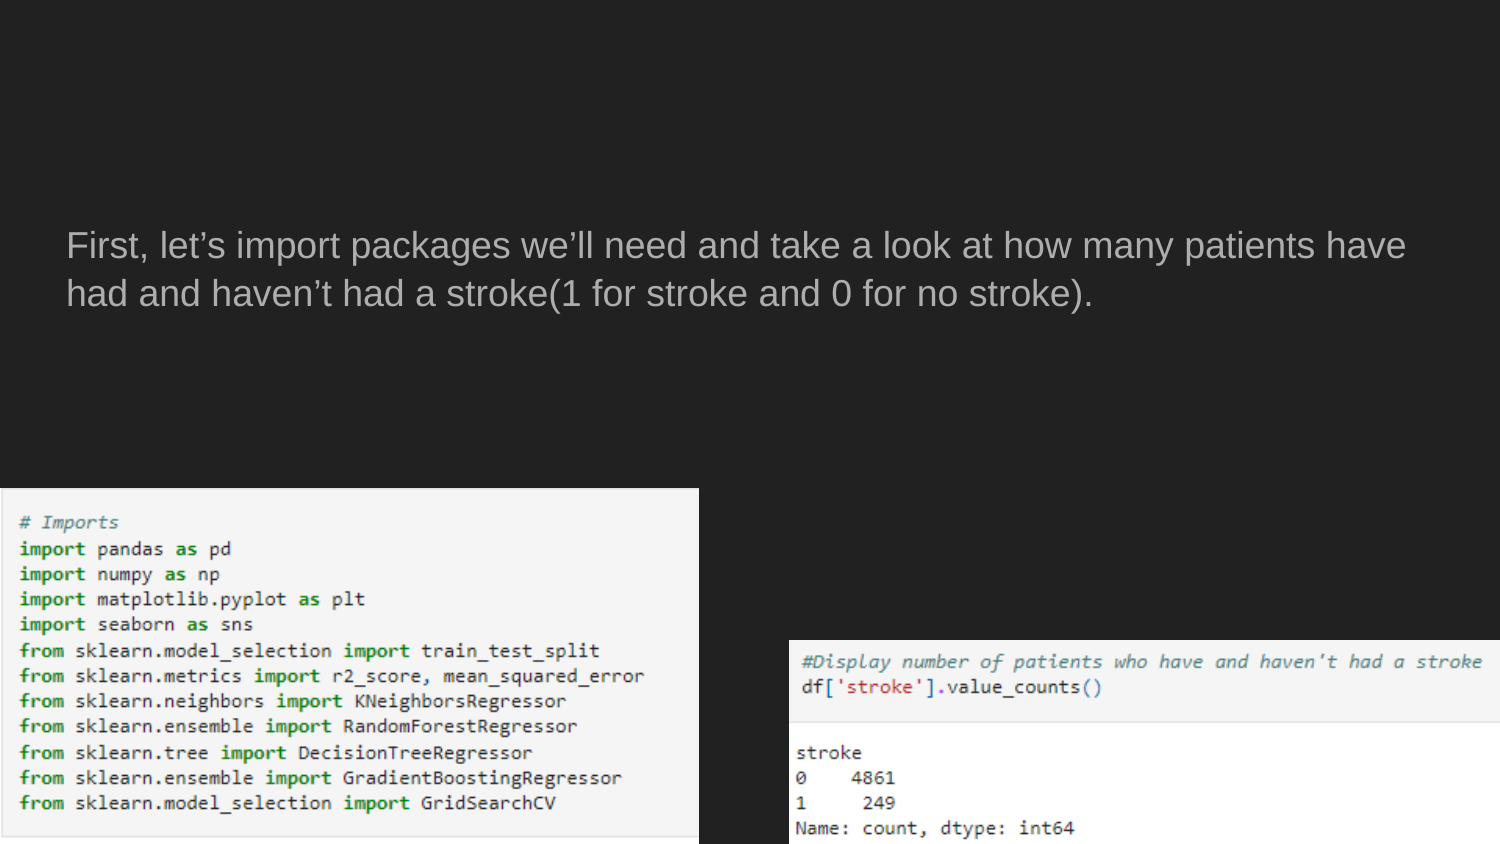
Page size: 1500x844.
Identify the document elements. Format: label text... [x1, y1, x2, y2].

picture [0, 488, 699, 844]
list First, let’s import packages we’ll need and take a look at how many patients have had and haven’t had a stroke(1 for stroke and 0 for no stroke). [51, 202, 1449, 750]
picture [788, 640, 1500, 844]
